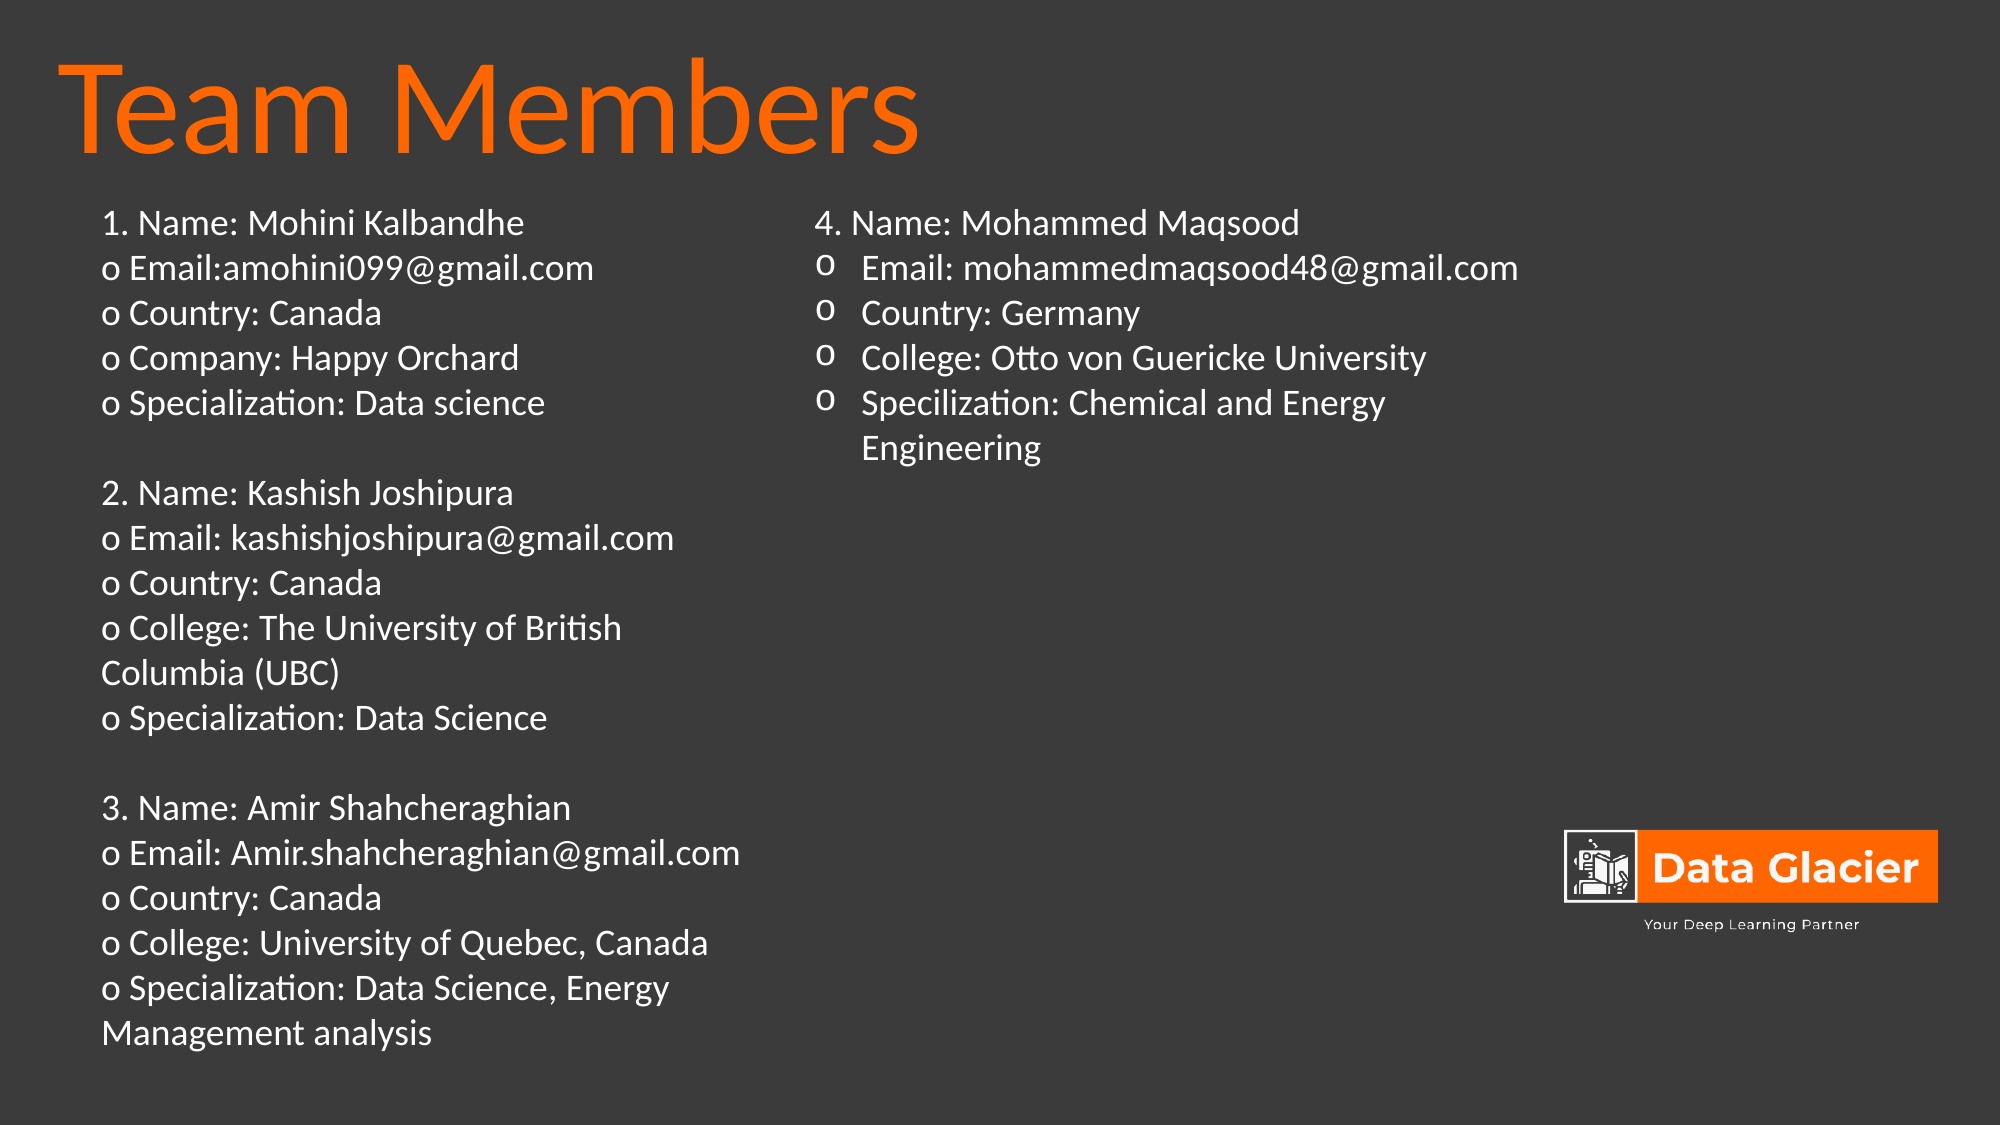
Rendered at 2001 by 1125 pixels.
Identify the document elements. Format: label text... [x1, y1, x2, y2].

picture [1560, 689, 1942, 1072]
text_box 1. Name: Mohini Kalbandhe o Email:amohini099@gmail.com o Country: Canada o Company: Happy Orchard o Specialization: Data science 2. Name: Kashish Joshipura o Email: kashishjoshipura@gmail.com o Country: Canada o College: The University of British Columbia (UBC) o Specialization: Data Science 3. Name: Amir Shahcheraghian o Email: Amir.shahcheraghian@gmail.com o Country: Canada o College: University of Quebec, Canada o Specialization: Data Science, Energy Management analysis [86, 190, 1513, 1061]
text_box 4. Name: Mohammed Maqsood Email: mohammedmaqsood48@gmail.com Country: Germany College: Otto von Guericke University Specilization: Chemical and Energy Engineering [799, 190, 1561, 476]
text_box Team Members [43, 8, 939, 189]
